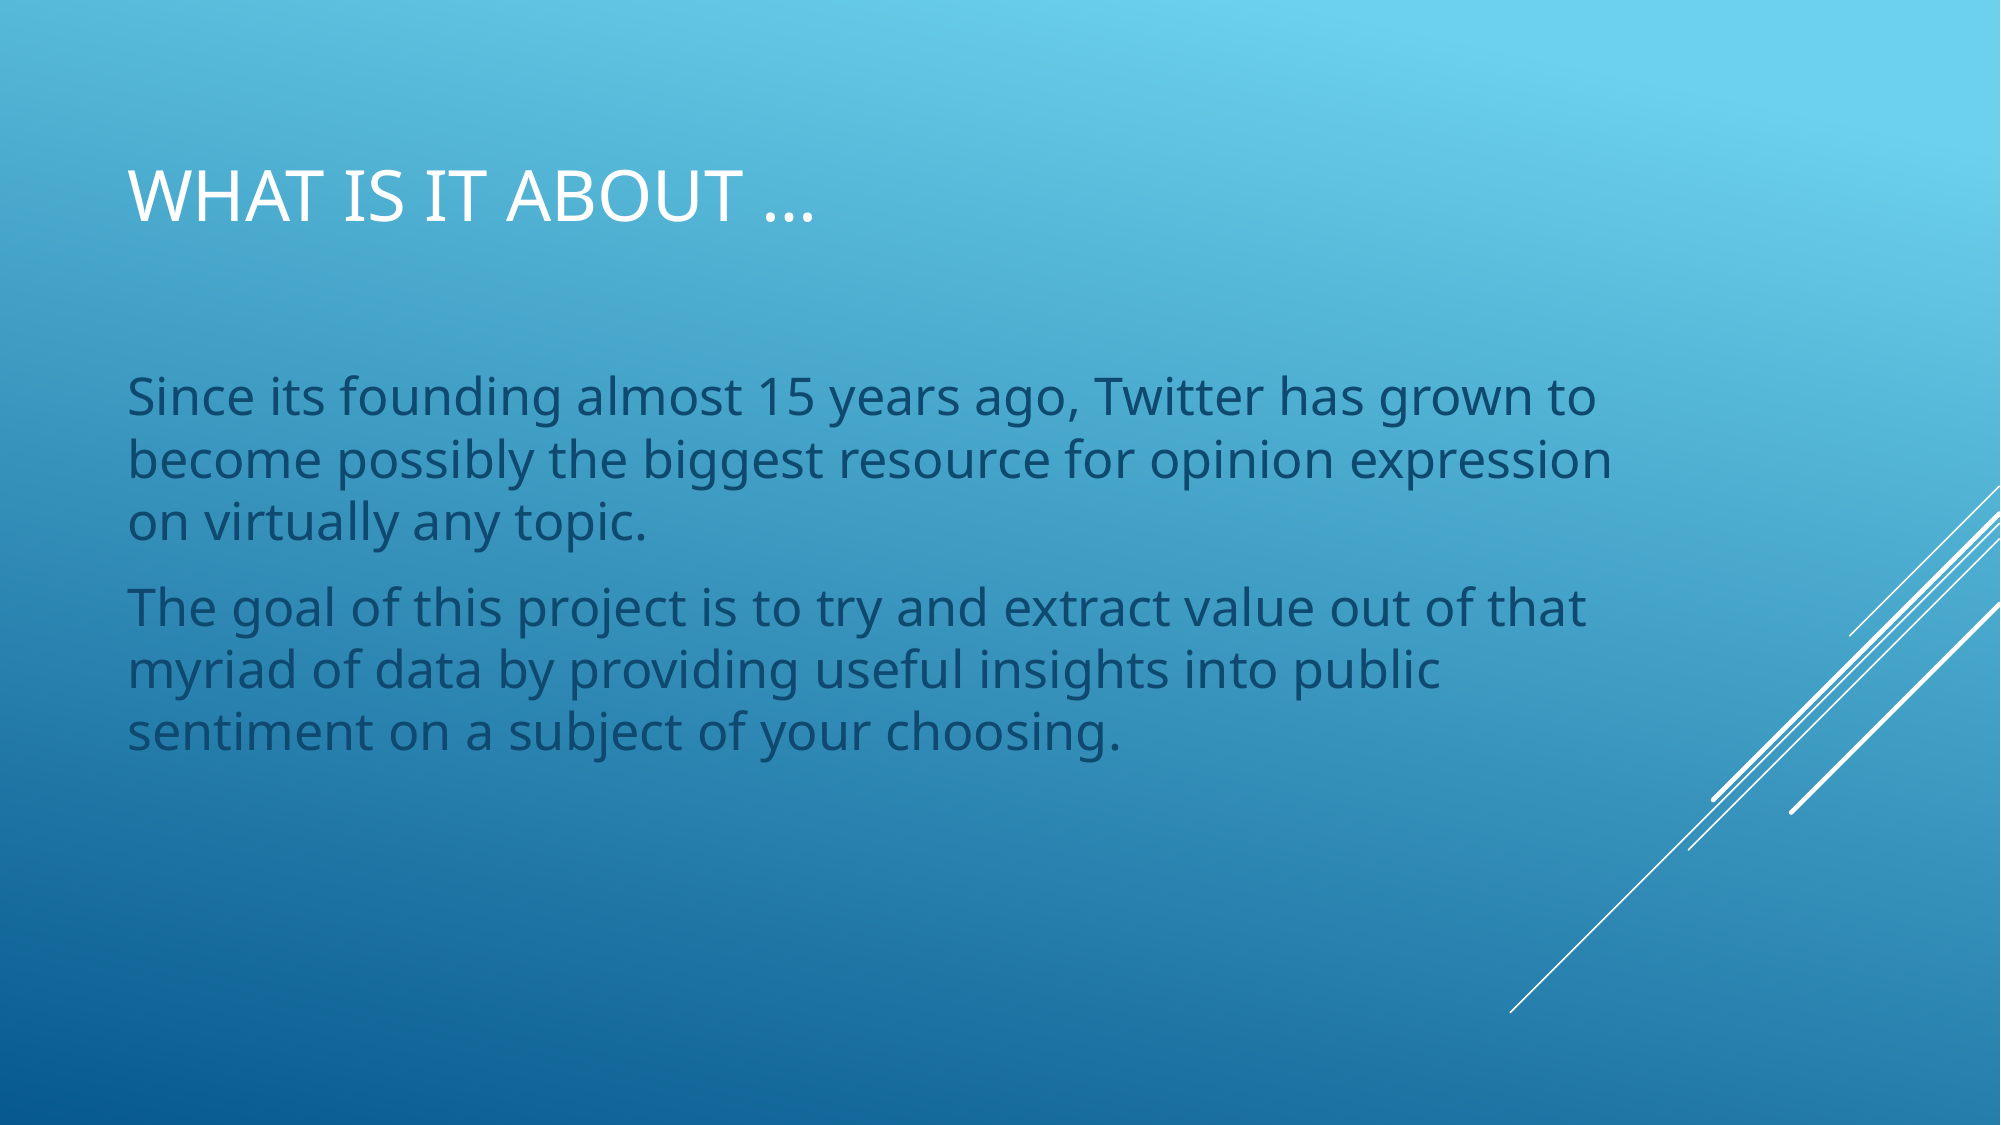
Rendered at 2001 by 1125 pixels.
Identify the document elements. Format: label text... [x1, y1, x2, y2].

title What is it about … [112, 112, 1763, 273]
list Since its founding almost 15 years ago, Twitter has grown to become possibly the biggest resource for opinion expression on virtually any topic. The goal of this project is to try and extract value out of that myriad of data by providing useful insights into public sentiment on a subject of your choosing. [112, 224, 1650, 901]
